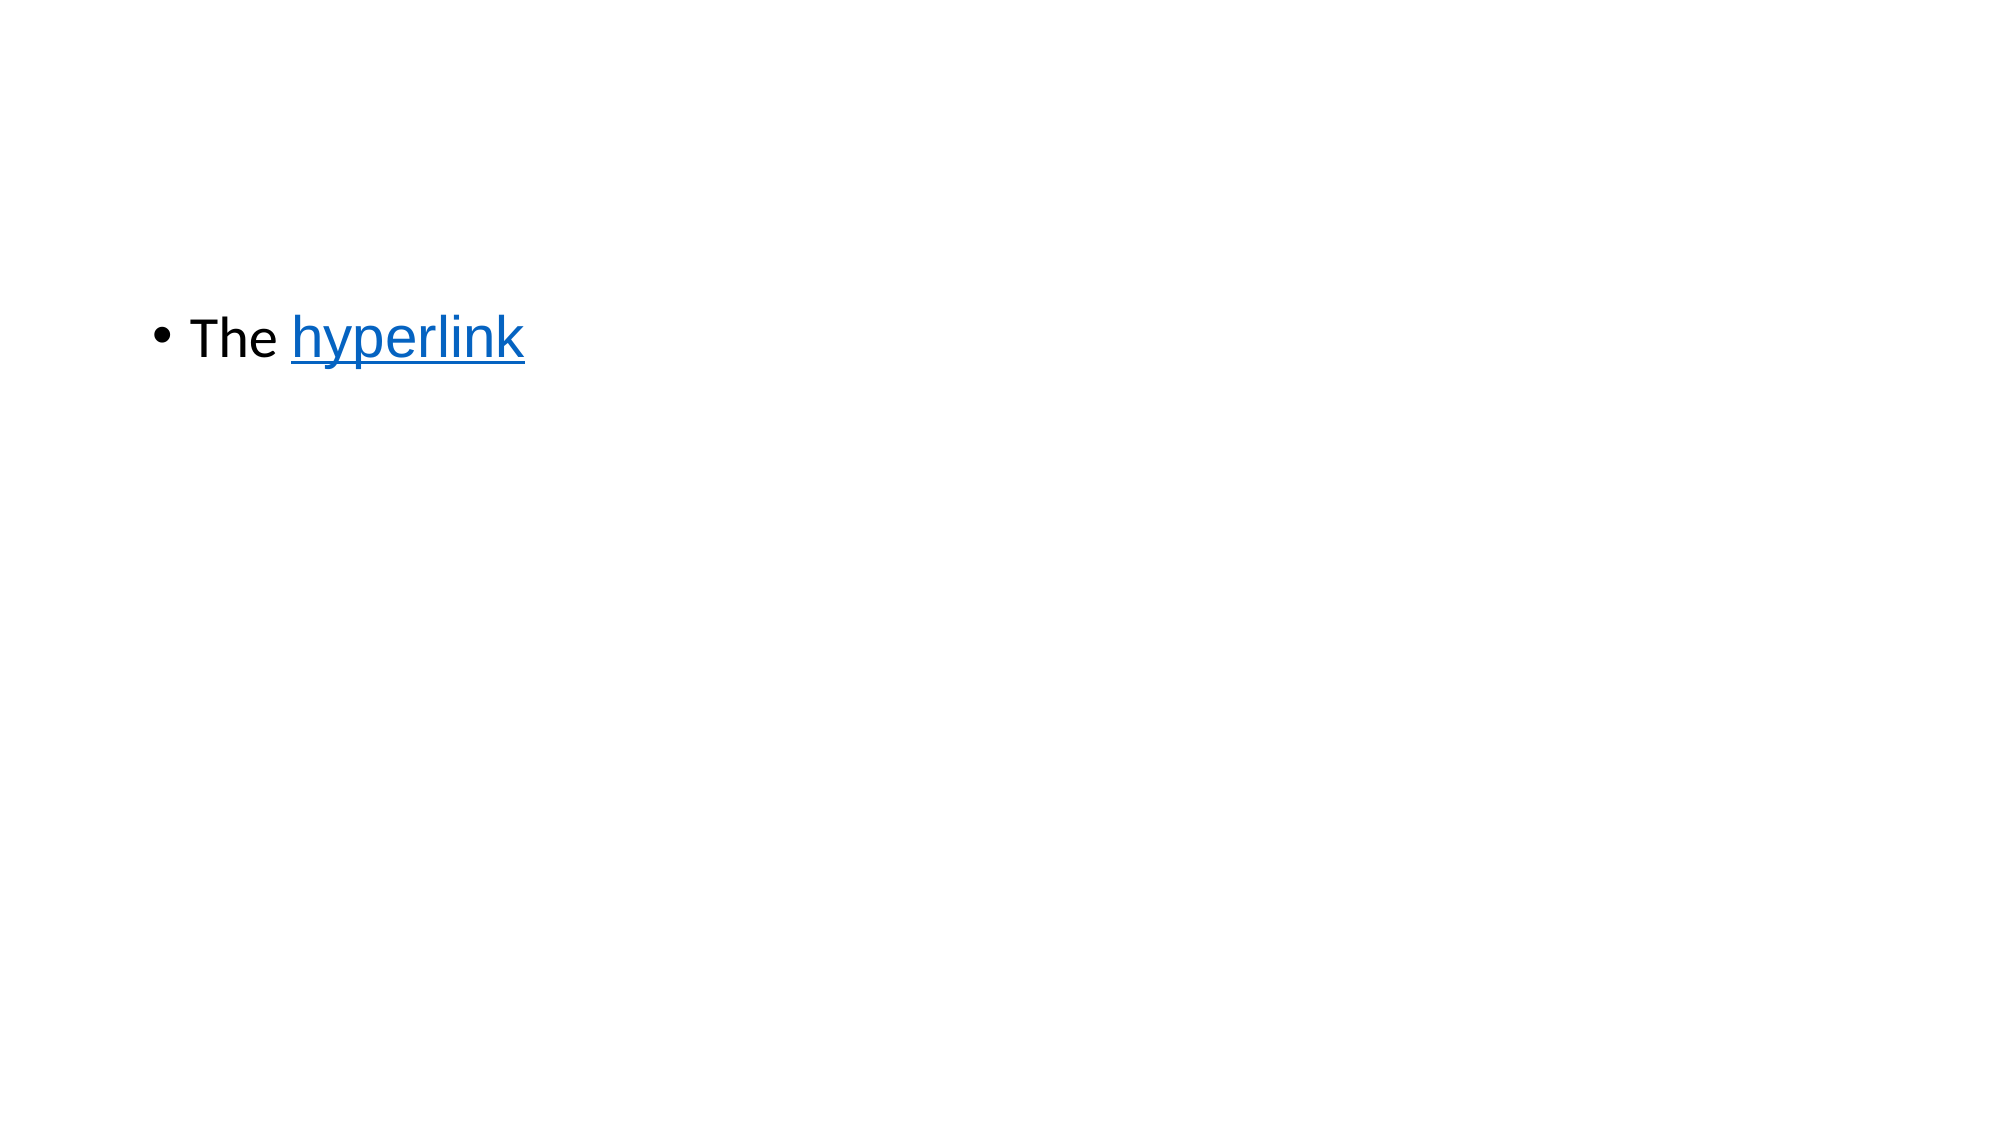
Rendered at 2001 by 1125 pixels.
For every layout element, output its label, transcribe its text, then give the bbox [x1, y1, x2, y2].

list The hyperlink [137, 299, 1863, 1014]
